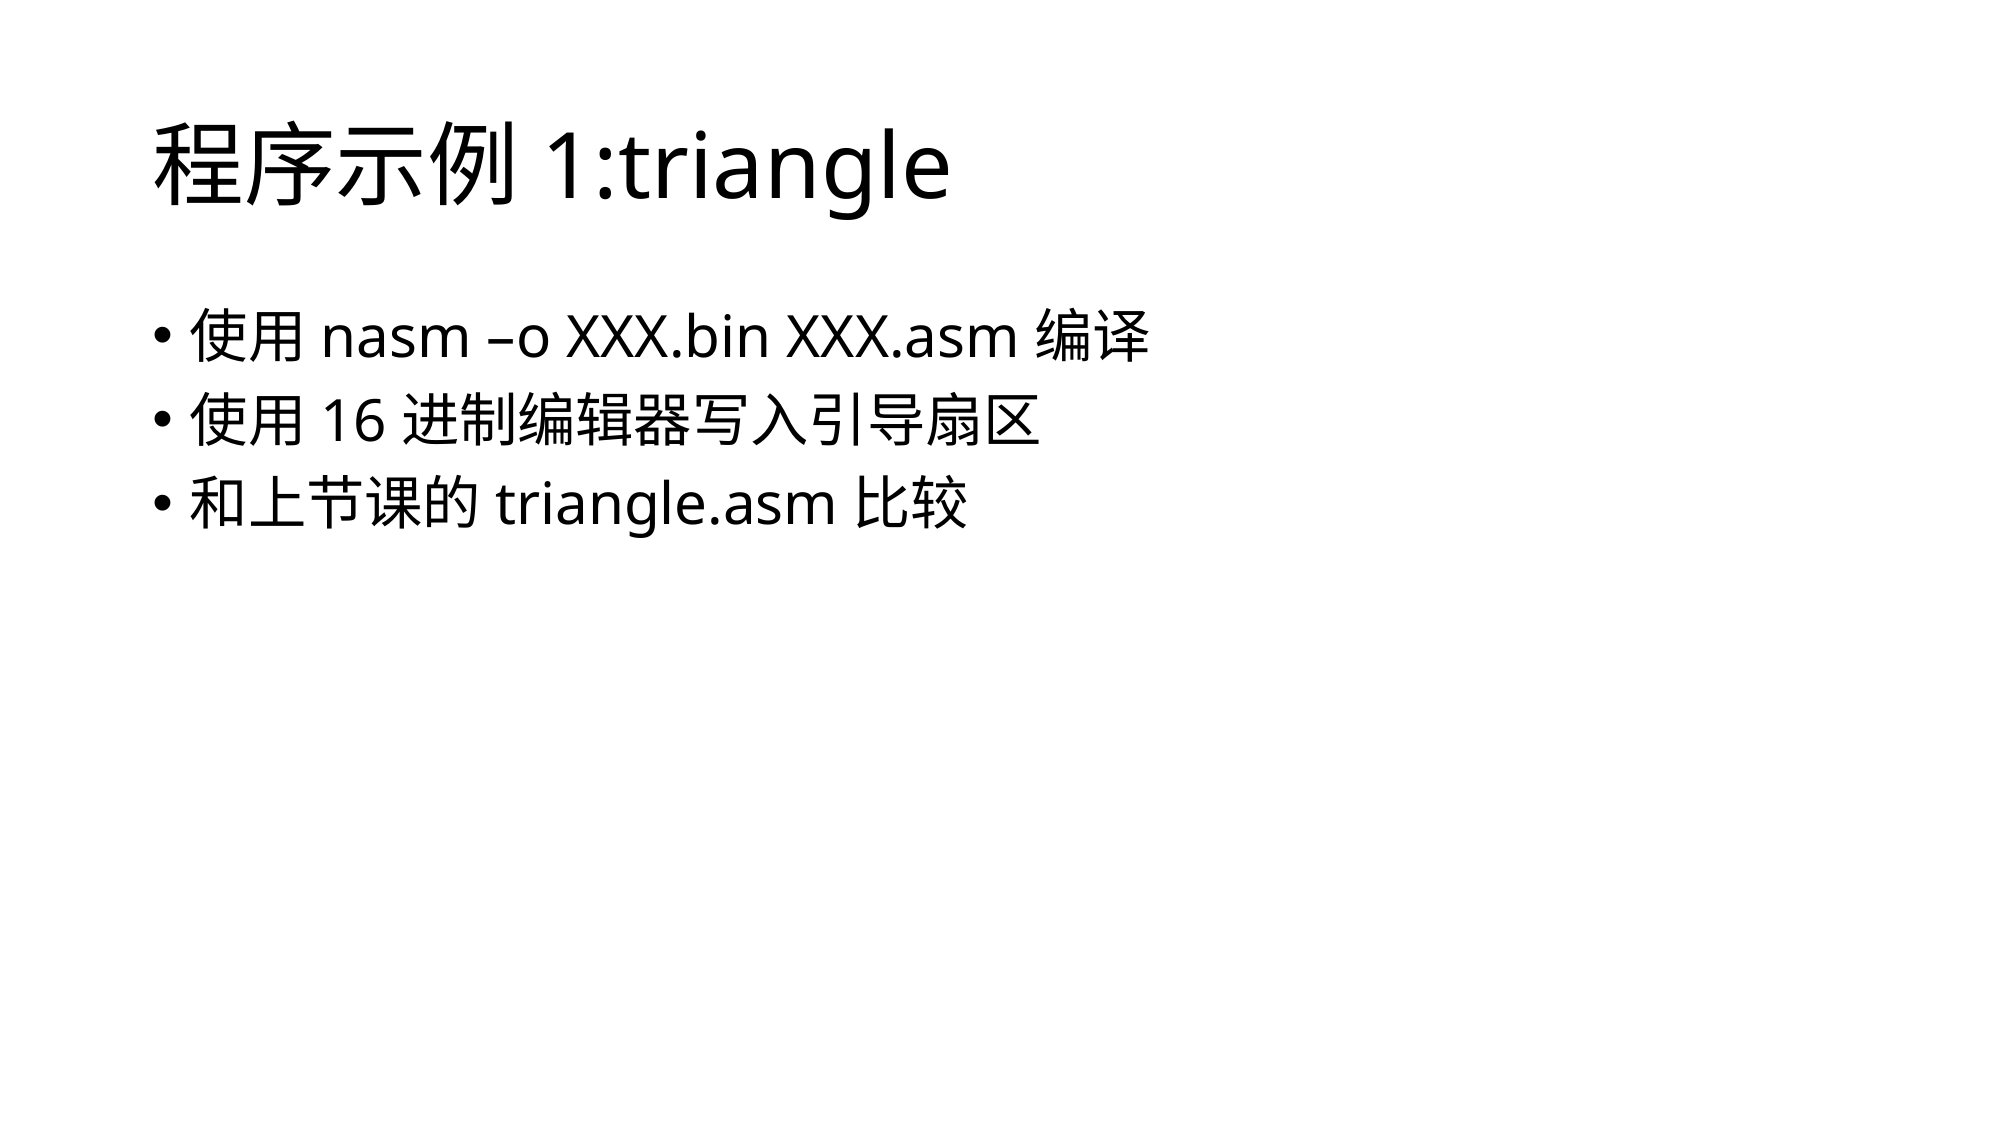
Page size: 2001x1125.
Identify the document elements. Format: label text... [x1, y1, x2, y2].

list 使用nasm –o XXX.bin XXX.asm编译 使用16进制编辑器写入引导扇区 和上节课的triangle.asm比较 [137, 299, 1863, 1014]
title 程序示例1:triangle [137, 59, 1863, 278]
